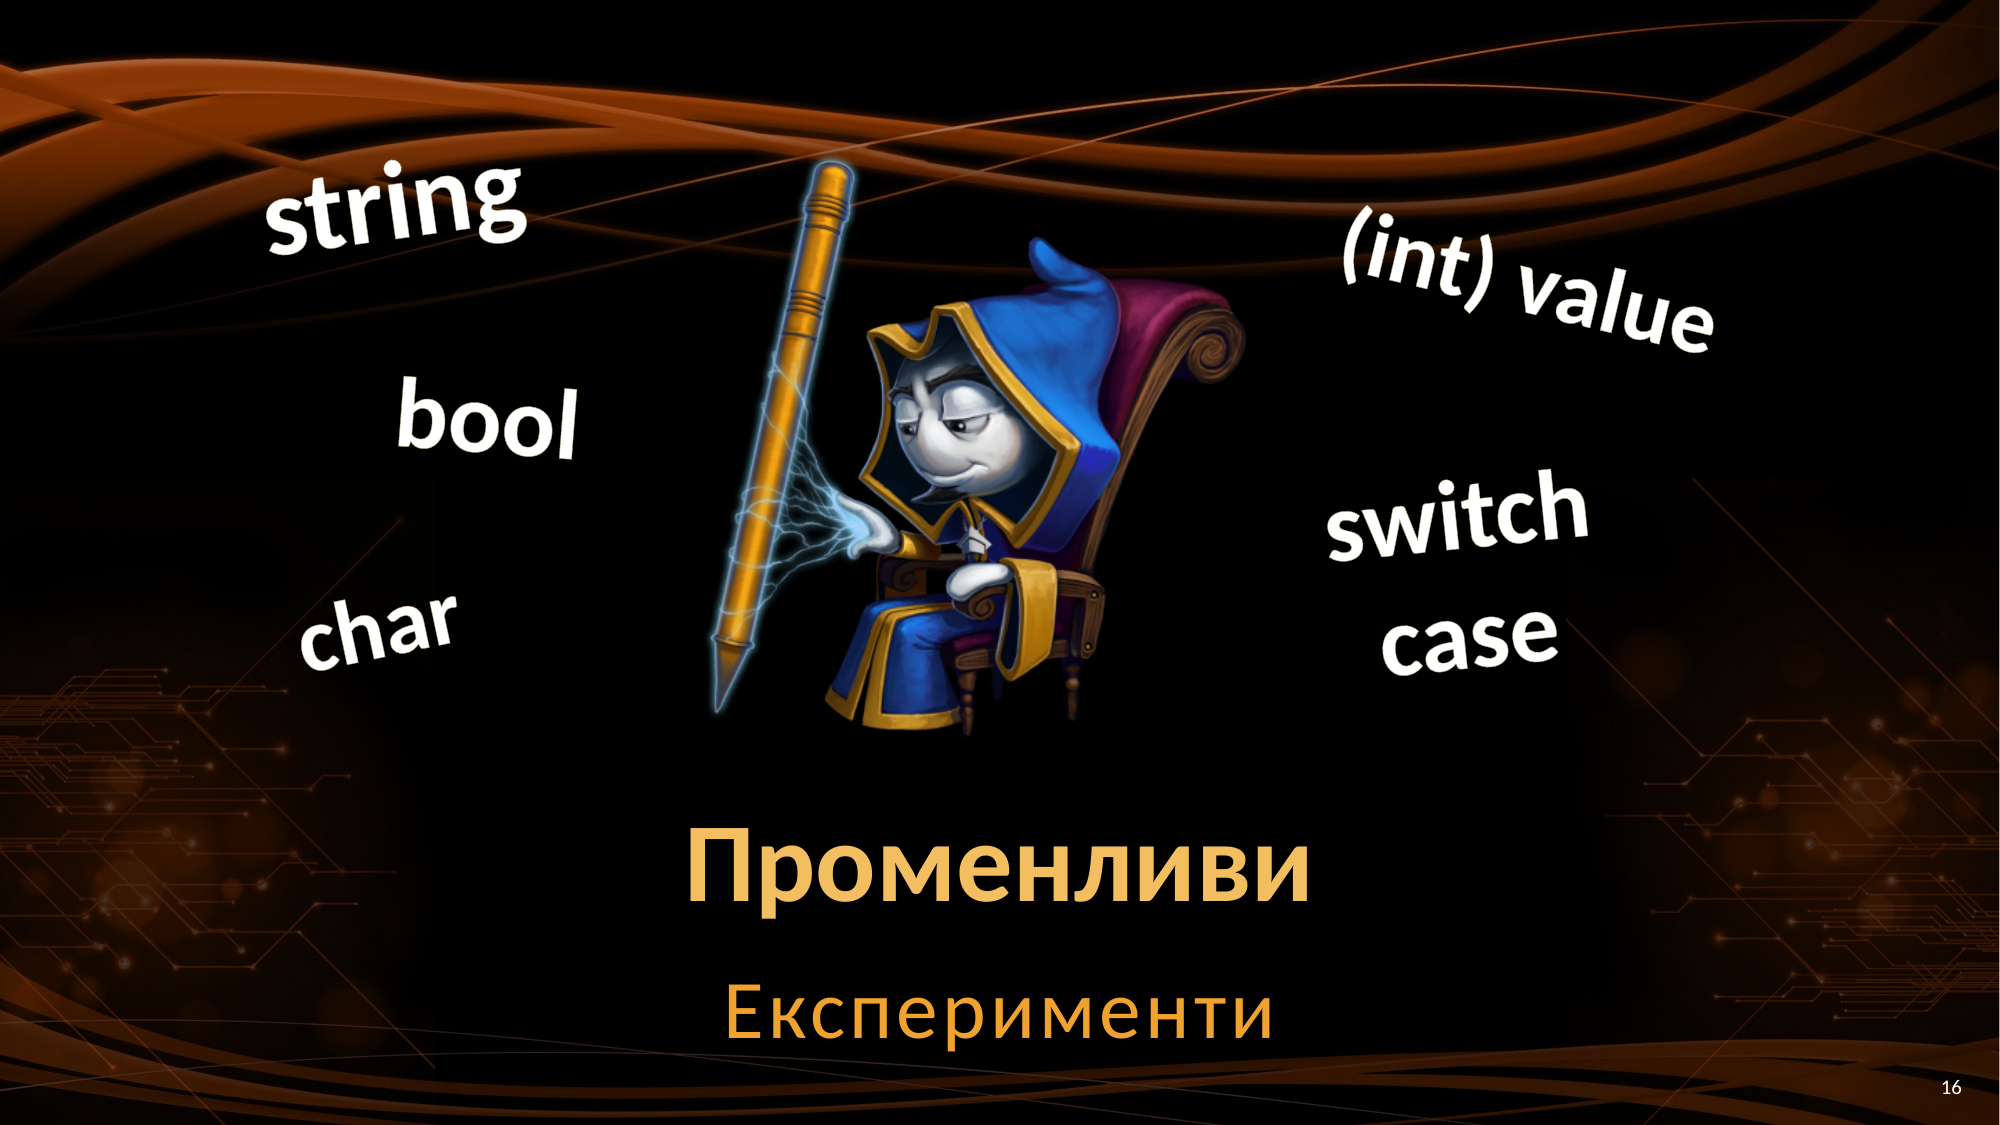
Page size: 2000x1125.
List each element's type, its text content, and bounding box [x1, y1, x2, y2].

text_box string [236, 99, 548, 289]
list Експерименти [149, 944, 1850, 1063]
text_box (int) value [1314, 167, 1748, 386]
text_box 16 [1897, 1070, 1968, 1103]
text_box switch case [1301, 426, 1624, 711]
text_box bool [375, 337, 601, 489]
title Променливи [149, 796, 1850, 932]
text_box char [269, 539, 486, 702]
picture [0, 0, 2000, 1125]
